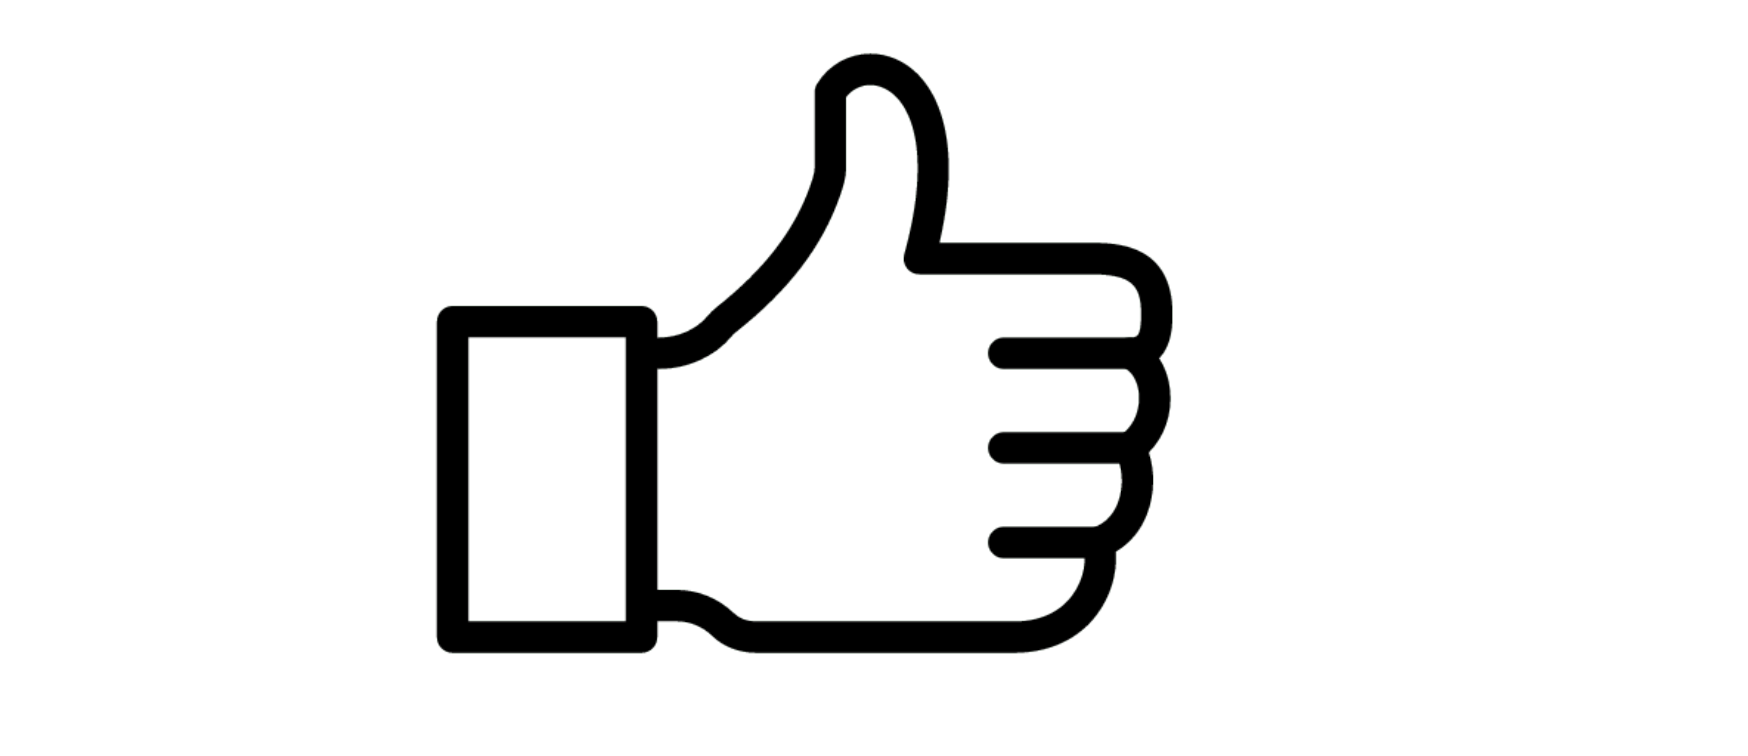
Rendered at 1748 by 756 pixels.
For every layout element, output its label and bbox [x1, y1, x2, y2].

picture [426, 0, 1183, 732]
